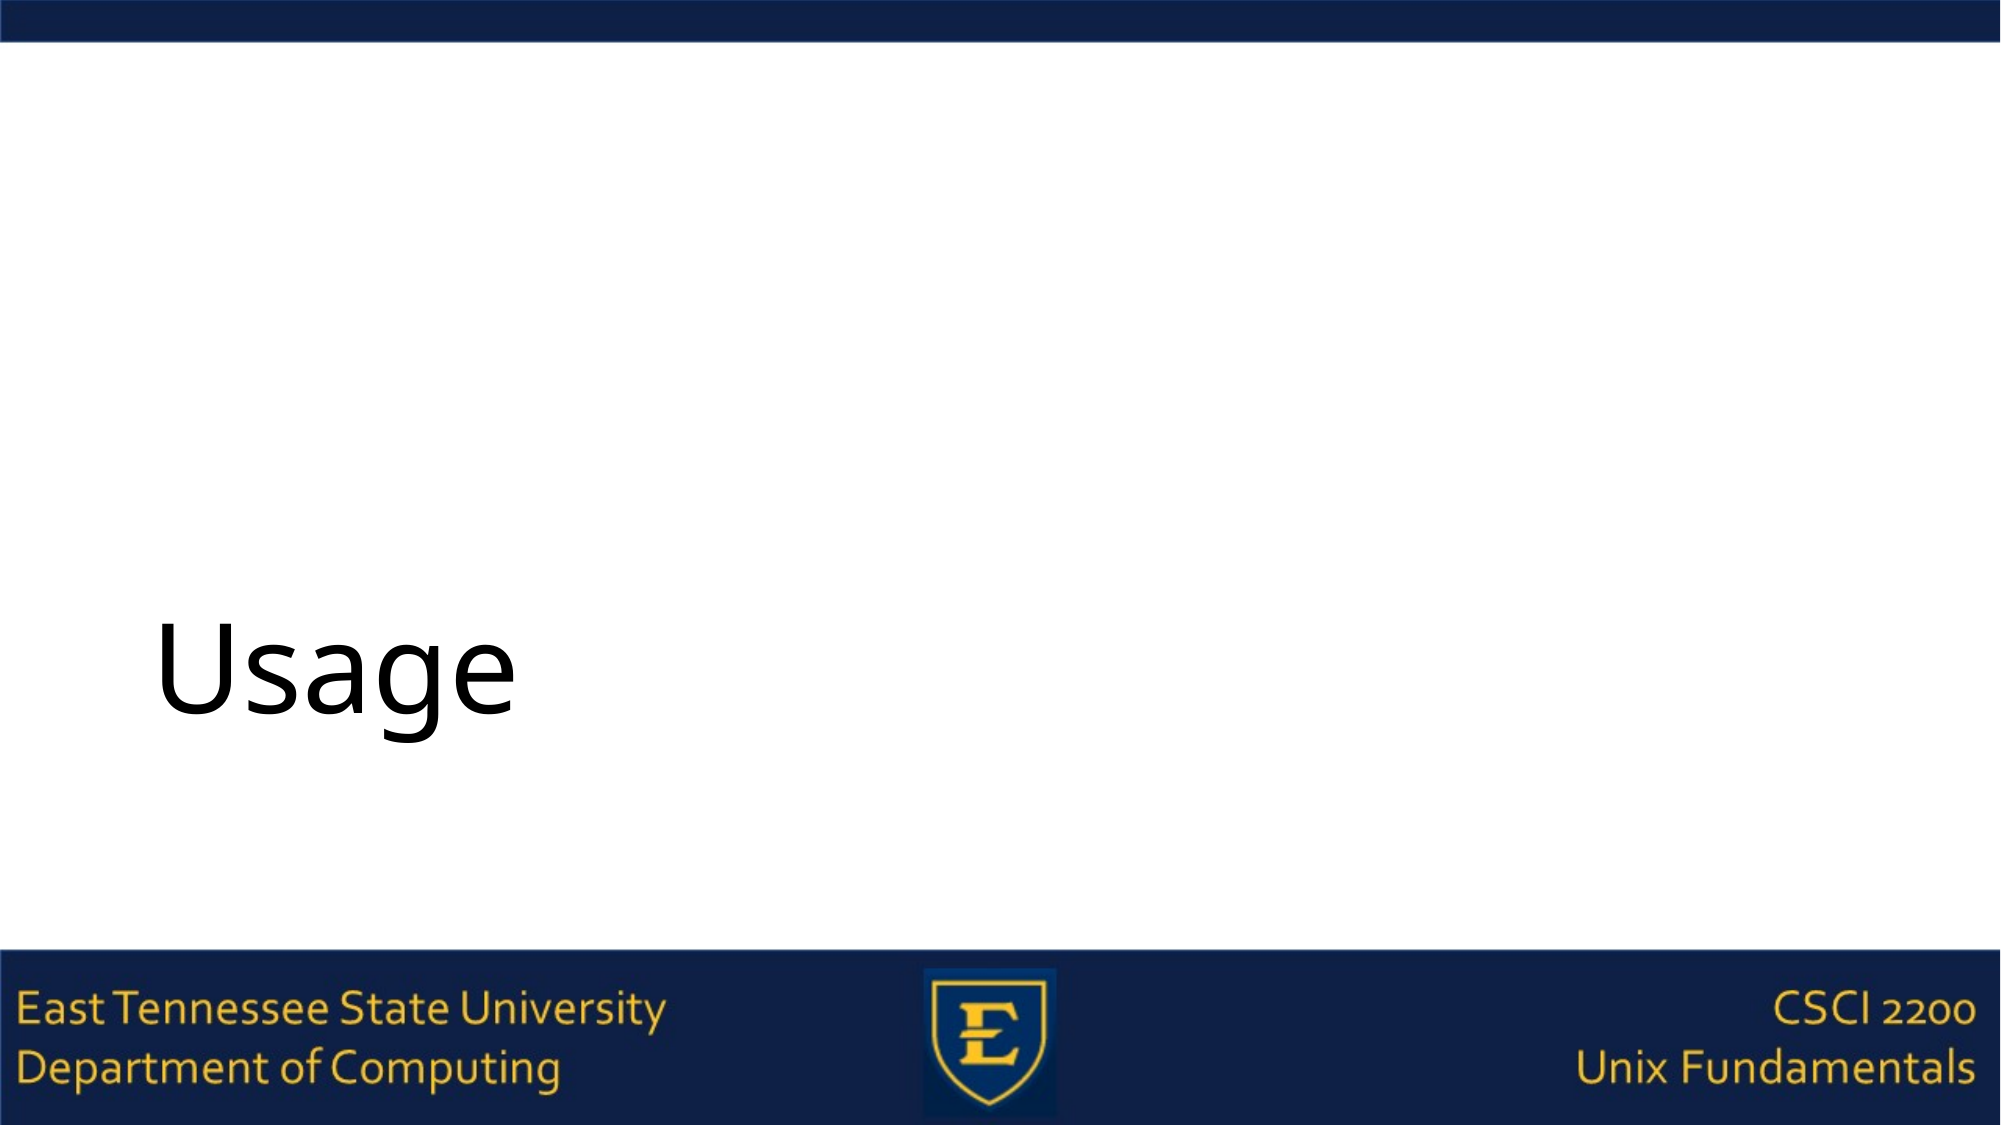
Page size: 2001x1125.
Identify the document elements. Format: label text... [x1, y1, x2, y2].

title Usage [136, 280, 1862, 749]
picture [0, 0, 2001, 1125]
